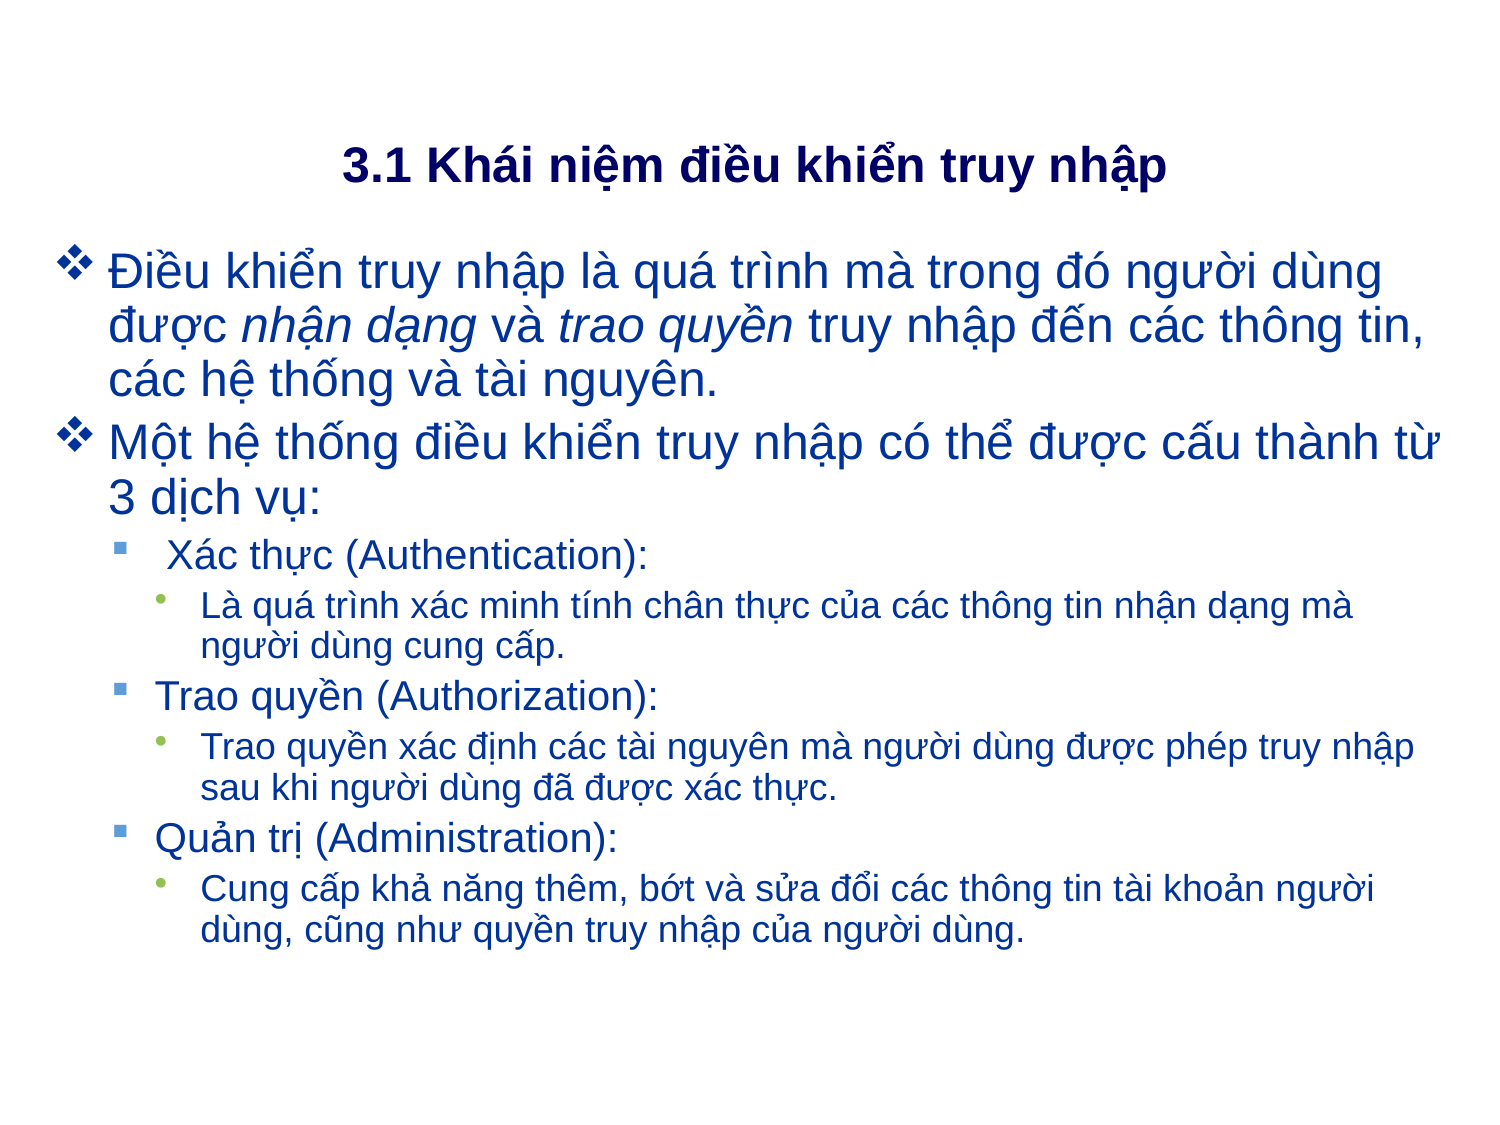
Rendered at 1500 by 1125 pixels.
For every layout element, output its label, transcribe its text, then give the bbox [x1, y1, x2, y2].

title 3.1 Khái niệm điều khiển truy nhập [37, 125, 1474, 211]
list Điều khiển truy nhập là quá trình mà trong đó người dùng được nhận dạng và trao quyền truy nhập đến các thông tin, các hệ thống và tài nguyên. Một hệ thống điều khiển truy nhập có thể được cấu thành từ 3 dịch vụ: Xác thực (Authentication): Là quá trình xác minh tính chân thực của các thông tin nhận dạng mà người dùng cung cấp. Trao quyền (Authorization): Trao quyền xác định các tài nguyên mà người dùng được phép truy nhập sau khi người dùng đã được xác thực. Quản trị (Administration): Cung cấp khả năng thêm, bớt và sửa đổi các thông tin tài khoản người dùng, cũng như quyền truy nhập của người dùng. [37, 237, 1474, 1005]
